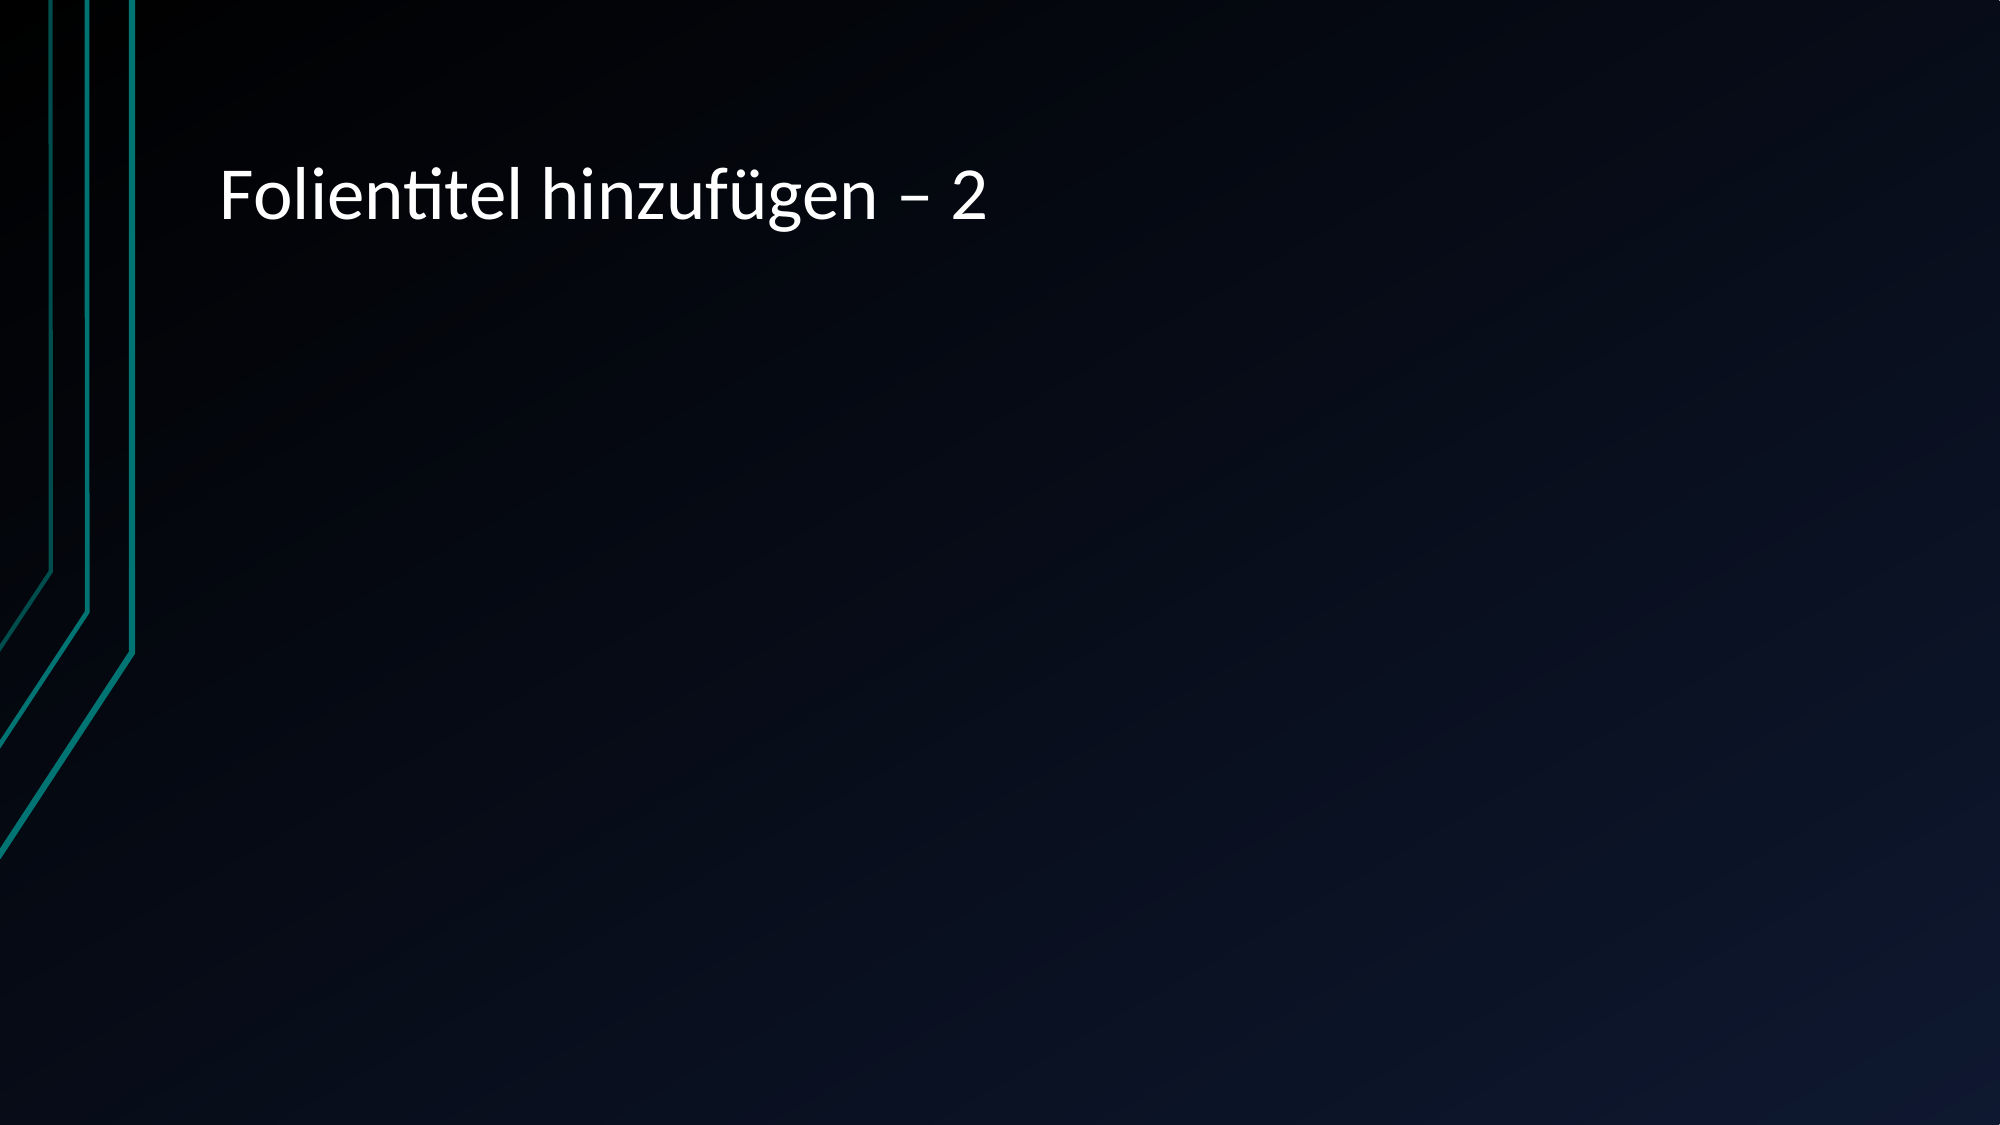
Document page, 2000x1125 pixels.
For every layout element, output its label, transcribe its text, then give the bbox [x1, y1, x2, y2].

title Folientitel hinzufügen – 2 [199, 45, 1900, 246]
